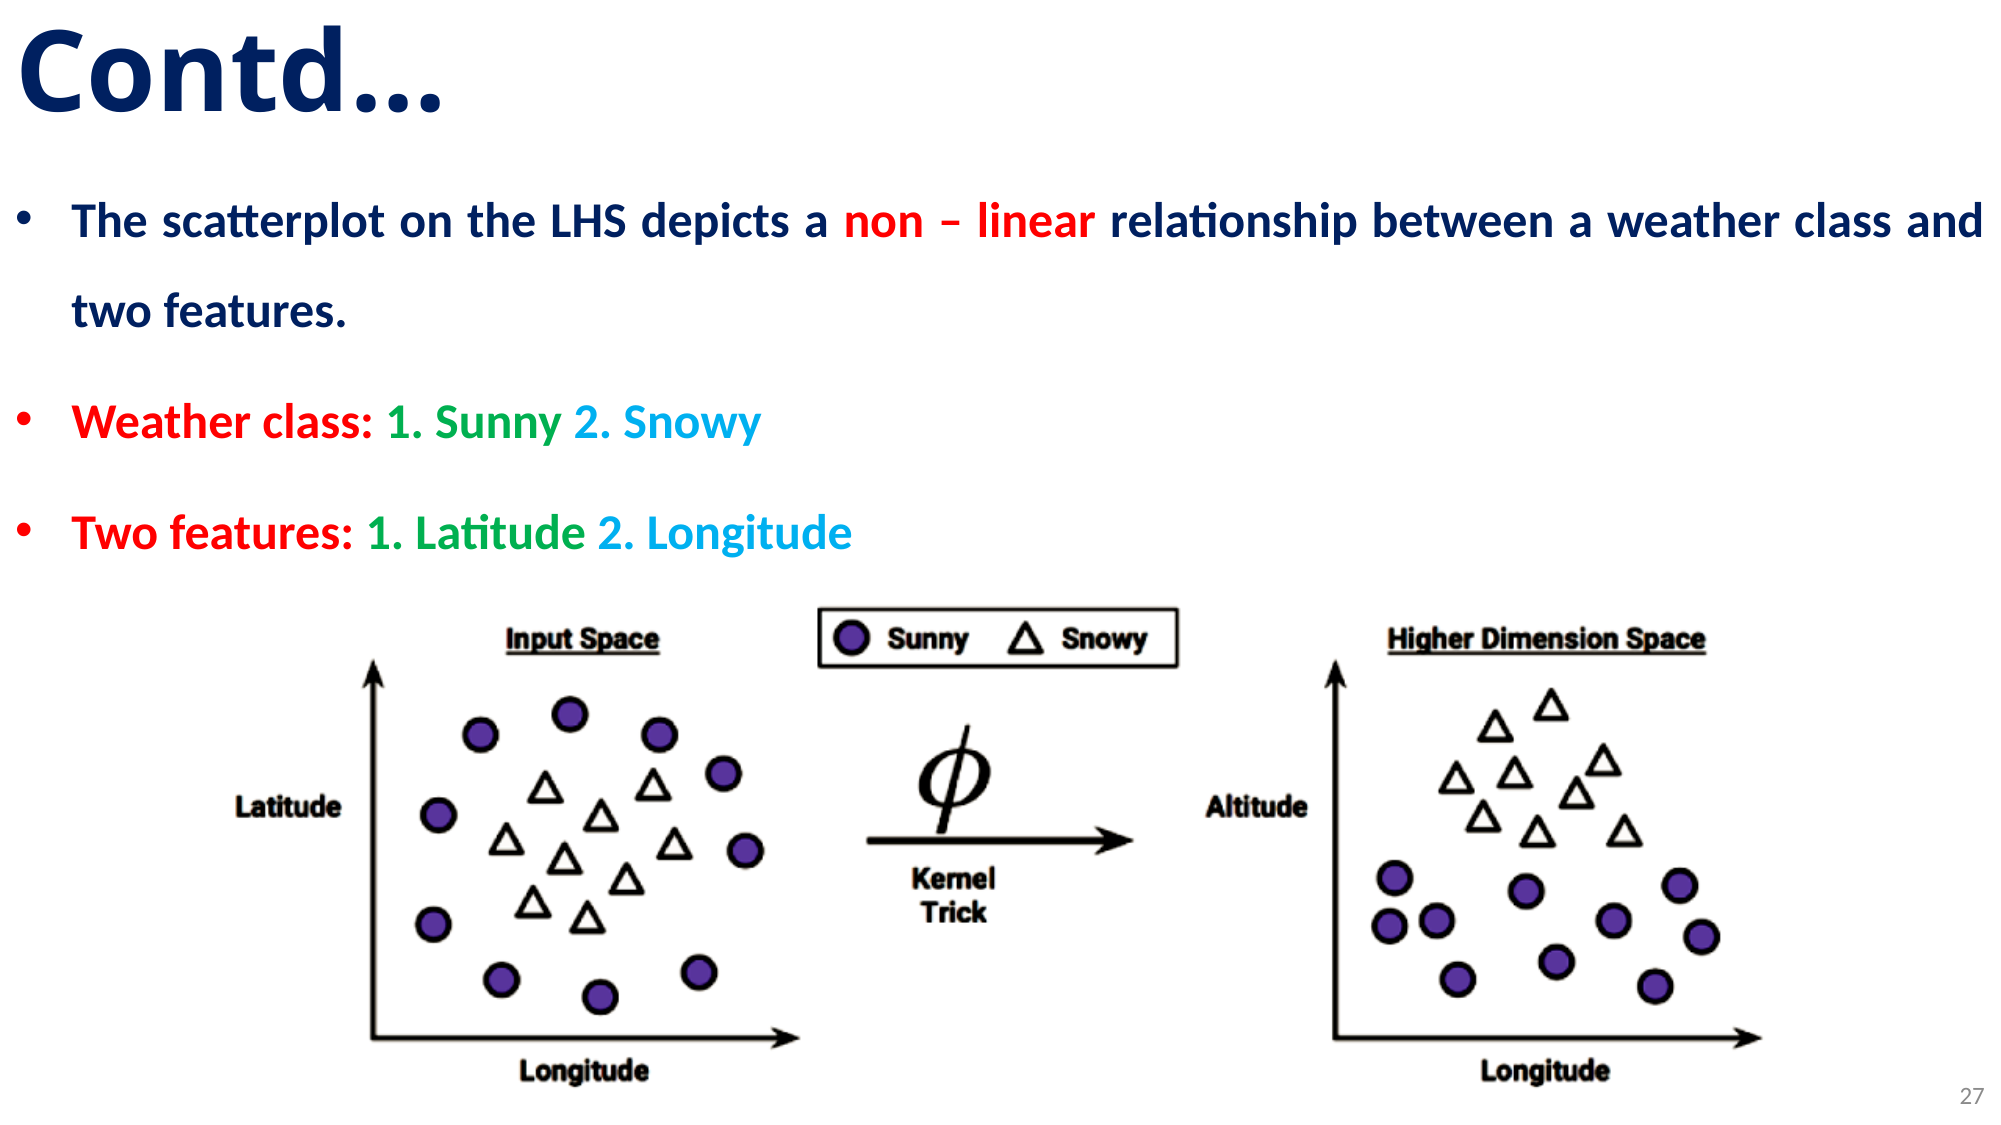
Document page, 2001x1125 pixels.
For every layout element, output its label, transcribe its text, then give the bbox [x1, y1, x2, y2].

slide_number 27 [1917, 1065, 2000, 1125]
list The scatterplot on the LHS depicts a non – linear relationship between a weather class and two features. Weather class: 1. Sunny 2. Snowy Two features: 1. Latitude 2. Longitude [0, 149, 2000, 1125]
title Contd… [0, 0, 2000, 149]
picture [206, 588, 1794, 1095]
